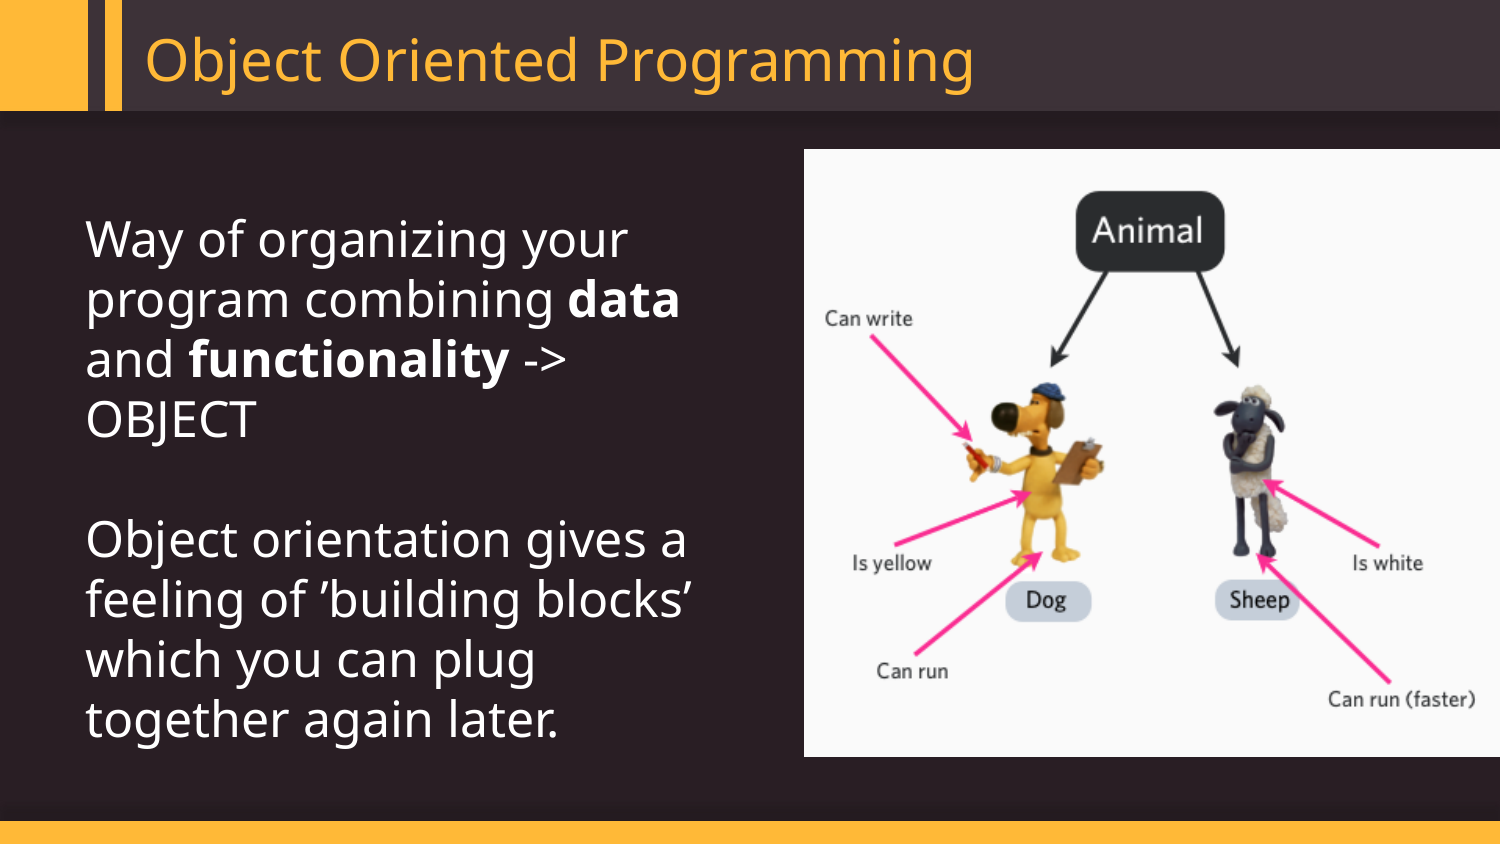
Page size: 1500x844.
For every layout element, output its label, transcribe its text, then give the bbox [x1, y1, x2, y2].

picture [0, 0, 1500, 844]
text_box Object Oriented Programming [129, 15, 1412, 101]
text_box Way of organizing your program combining data and functionality -> OBJECT Object orientation gives a feeling of ’building blocks’ which you can plug together again later. [70, 200, 763, 756]
